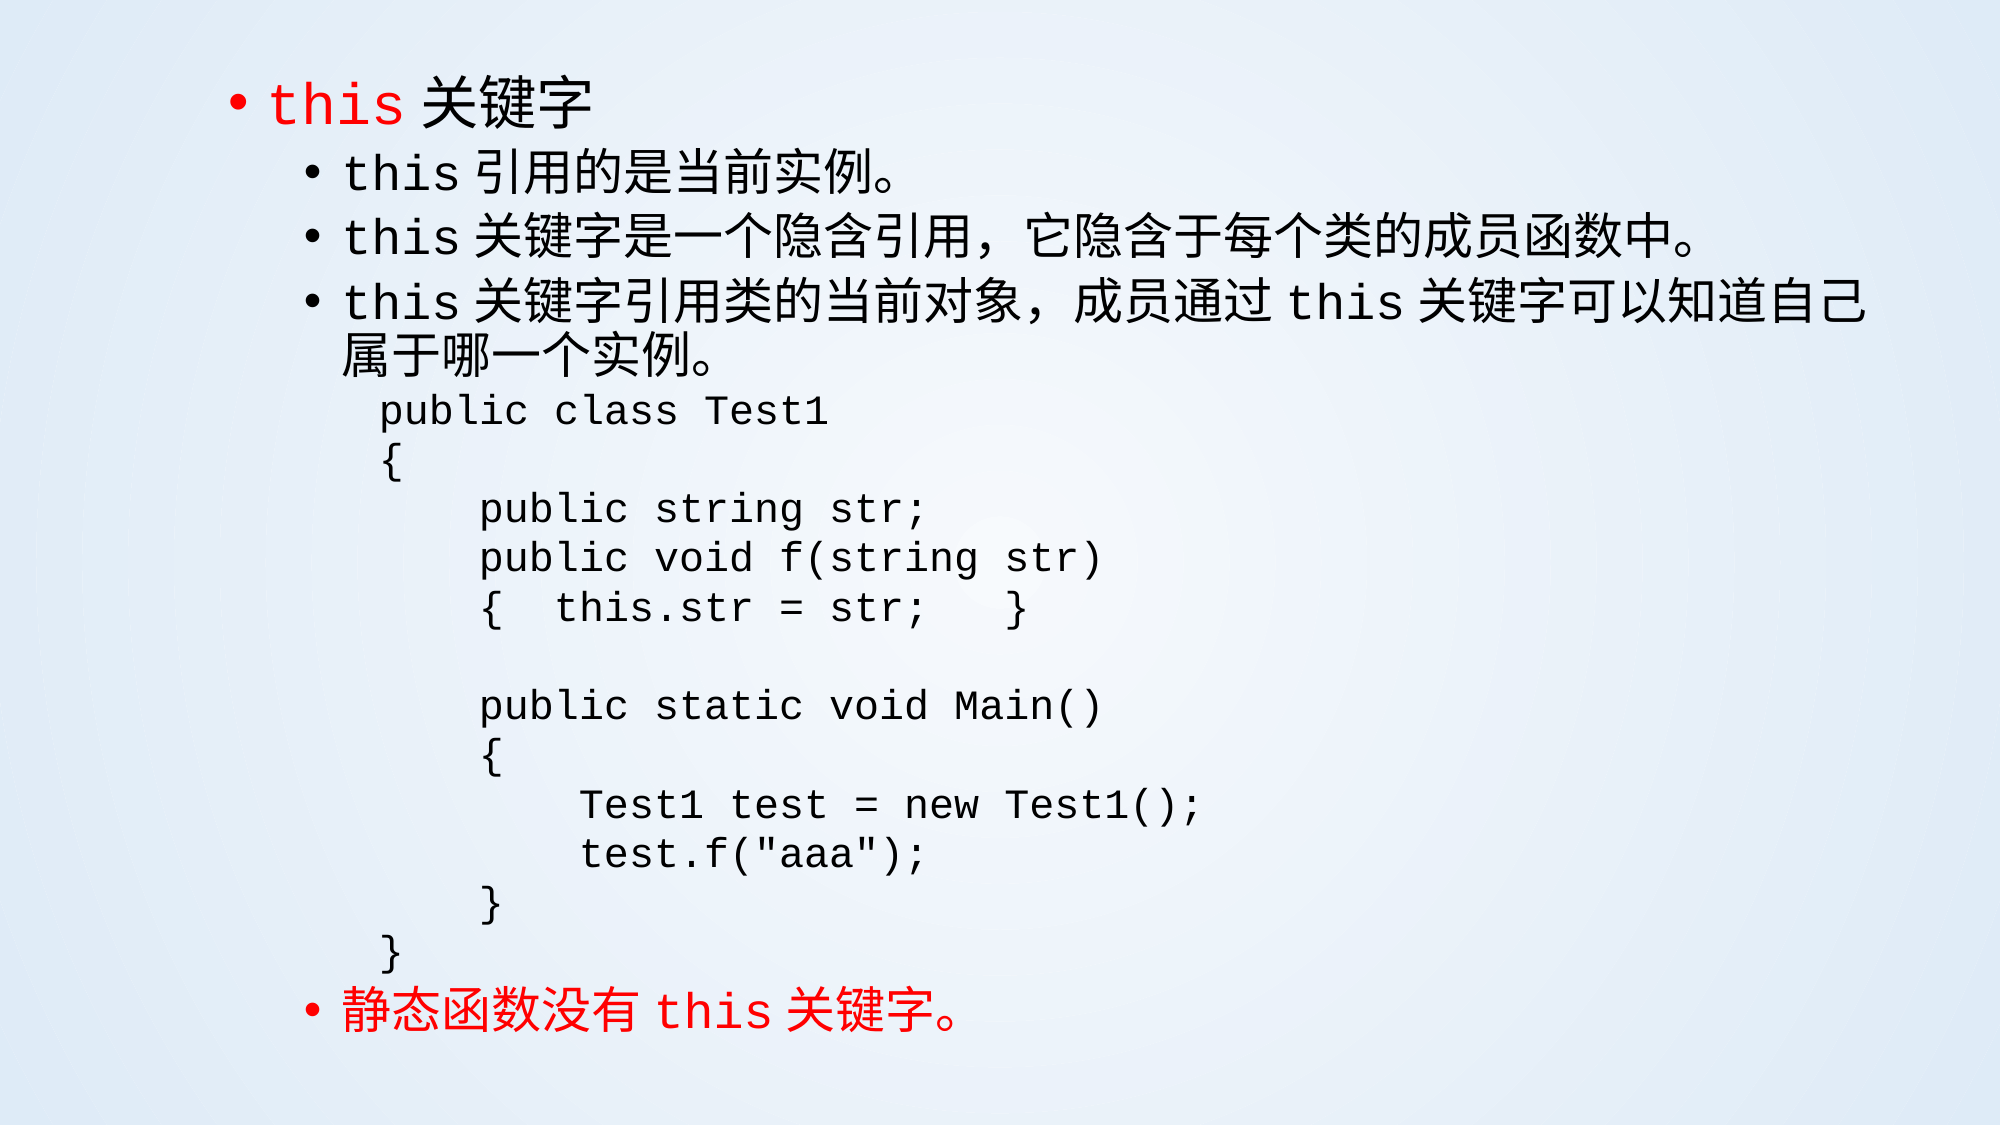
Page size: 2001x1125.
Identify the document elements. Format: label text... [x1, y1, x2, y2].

list this关键字 this引用的是当前实例。 this关键字是一个隐含引用，它隐含于每个类的成员函数中。 this关键字引用类的当前对象，成员通过this关键字可以知道自己属于哪一个实例。 public class Test1 { public string str; public void f(string str) { this.str = str; } public static void Main() { Test1 test = new Test1(); test.f("aaa"); } } 静态函数没有this关键字。 [213, 66, 1889, 1071]
